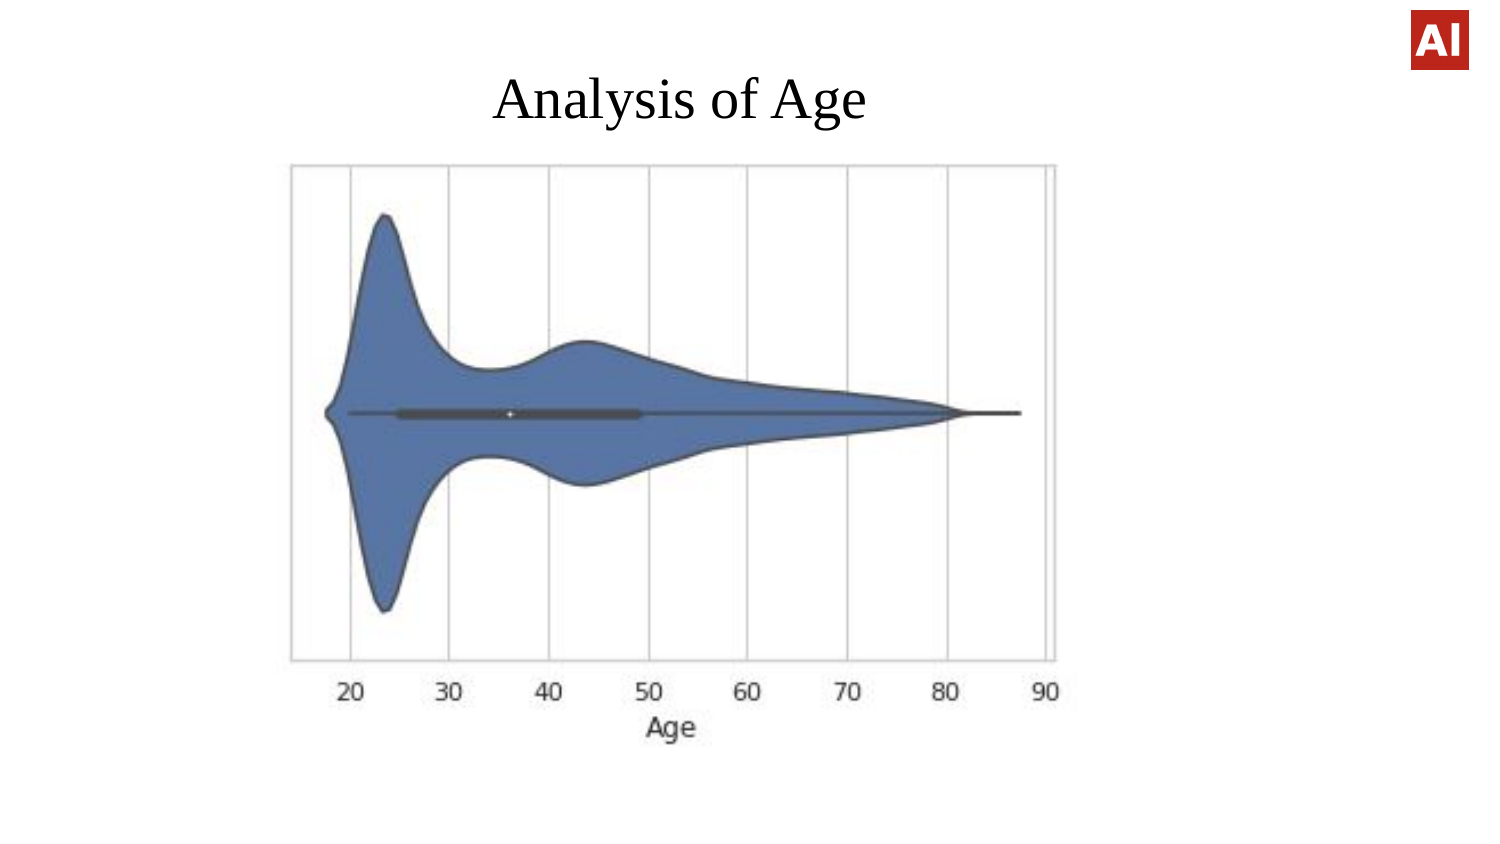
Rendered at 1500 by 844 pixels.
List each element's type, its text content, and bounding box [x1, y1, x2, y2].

picture [1411, 10, 1469, 70]
picture [275, 163, 1167, 773]
list Analysis of Age [304, 0, 1056, 162]
